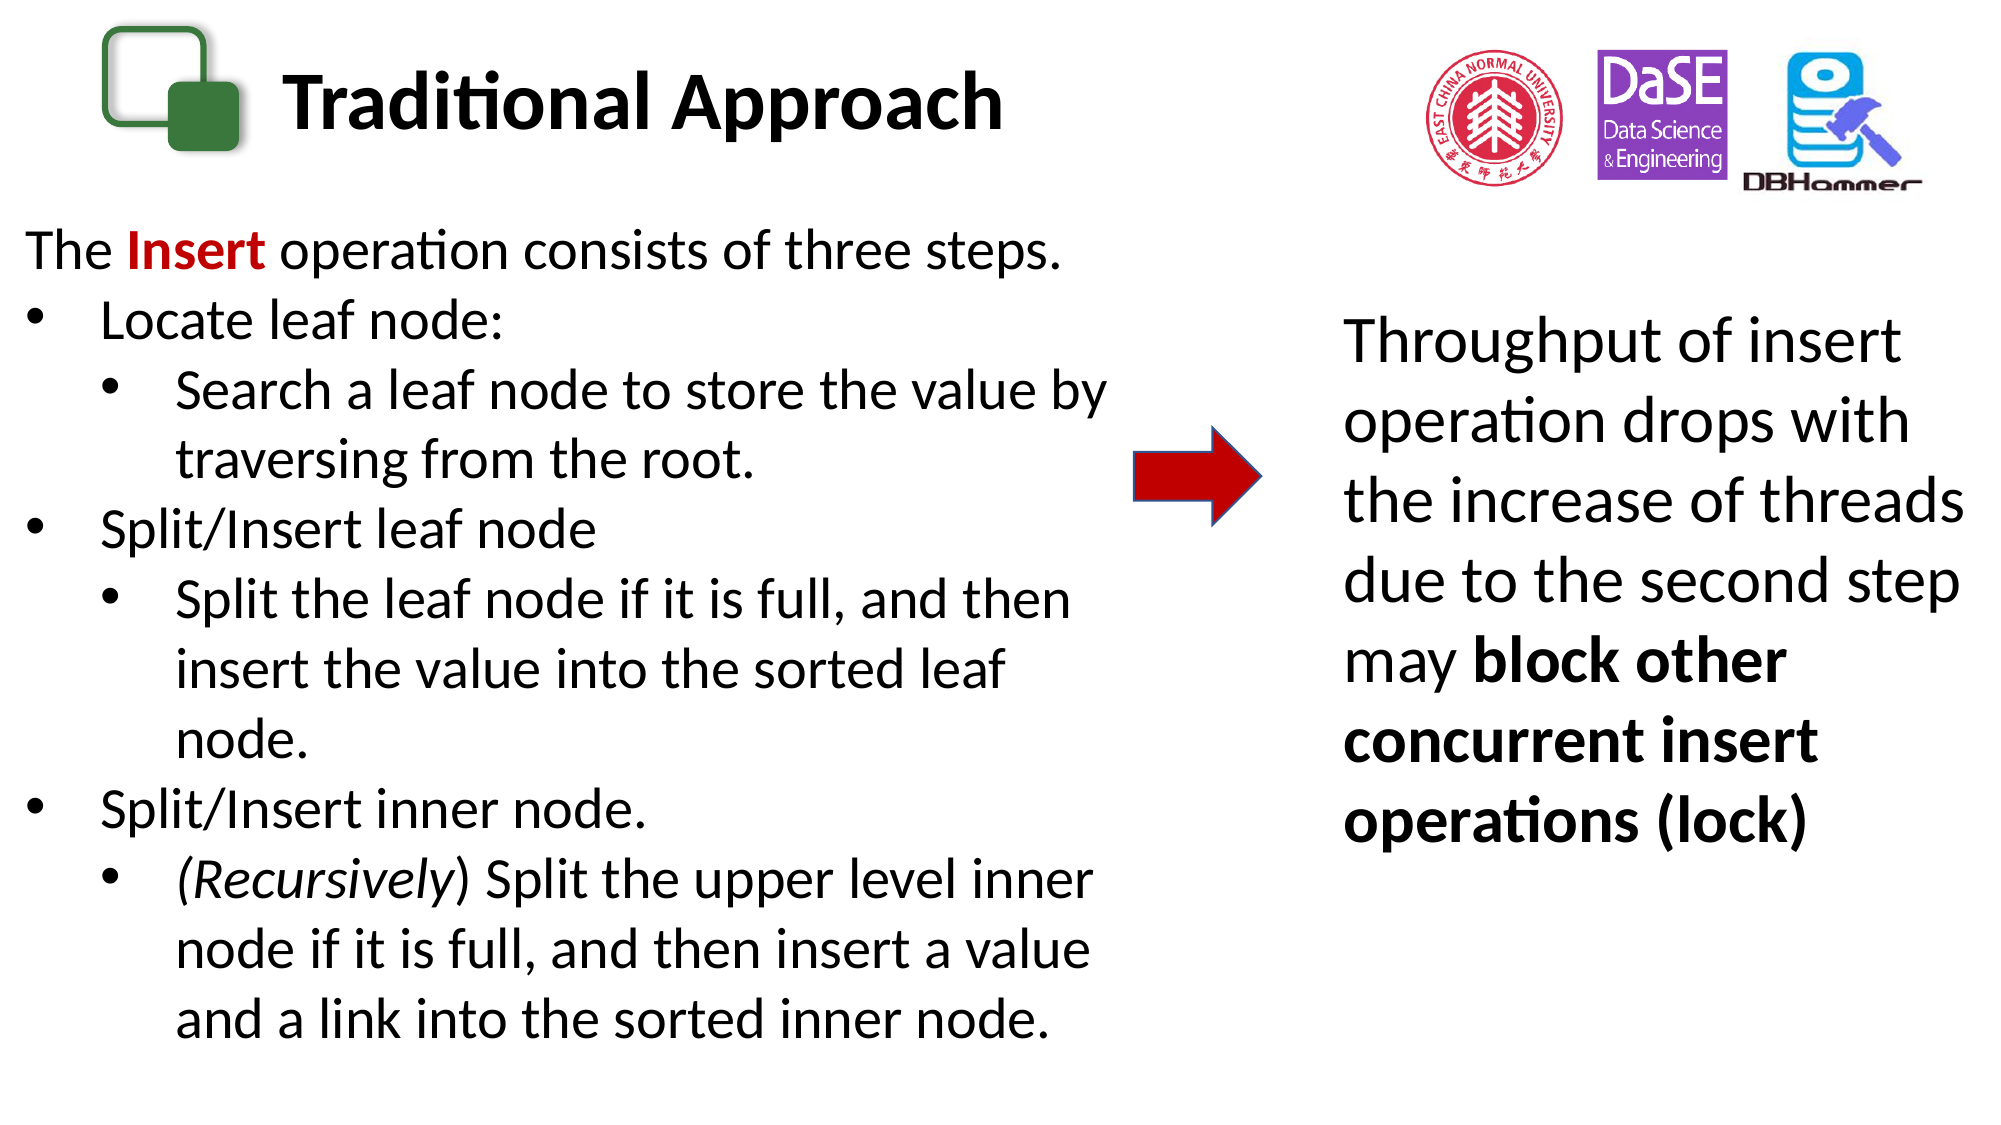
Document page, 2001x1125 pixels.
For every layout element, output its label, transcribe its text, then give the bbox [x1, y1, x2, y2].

text_box The Insert operation consists of three steps. Locate leaf node: Search a leaf node to store the value by traversing from the root. Split/Insert leaf node Split the leaf node if it is full, and then insert the value into the sorted leaf node. Split/Insert inner node. (Recursively) Split the upper level inner node if it is full, and then insert a value and a link into the sorted inner node. [10, 203, 1159, 1058]
text_box Traditional Approach [267, 39, 1365, 154]
text_box [167, 81, 239, 152]
picture [1365, 0, 1934, 809]
text_box [1132, 425, 1263, 528]
text_box Throughput of insert operation drops with the increase of threads due to the second step may block other concurrent insert operations (lock) [1328, 288, 1990, 863]
text_box [104, 28, 205, 126]
